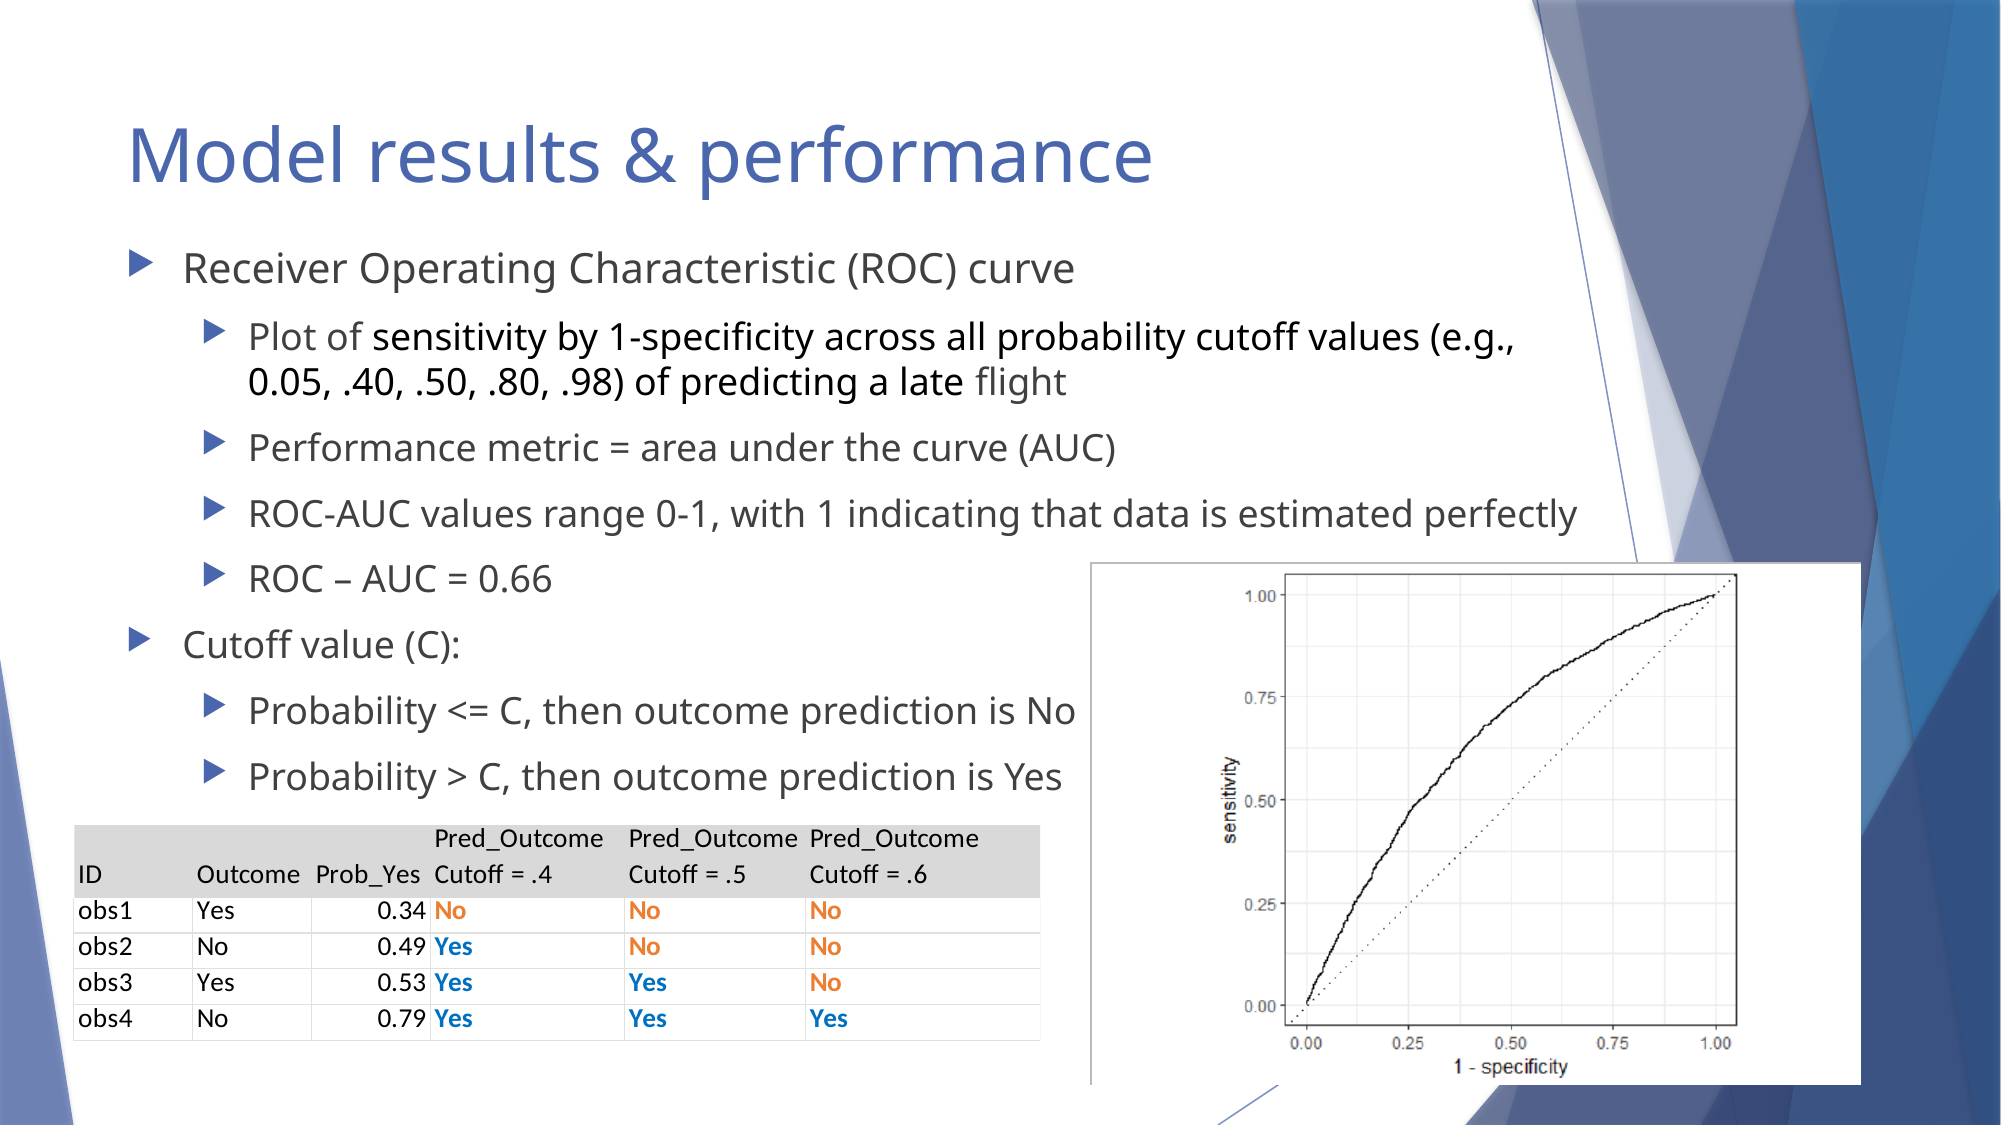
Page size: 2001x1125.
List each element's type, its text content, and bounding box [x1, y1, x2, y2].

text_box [72, 824, 1042, 1042]
list Receiver Operating Characteristic (ROC) curve Plot of sensitivity by 1-specificity across all probability cutoff values (e.g., 0.05, .40, .50, .80, .98) of predicting a late flight Performance metric = area under the curve (AUC) ROC-AUC values range 0-1, with 1 indicating that data is estimated perfectly ROC – AUC = 0.66 Cutoff value (C): Probability <= C, then outcome prediction is No Probability > C, then outcome prediction is Yes [111, 234, 1609, 992]
picture [1089, 561, 1862, 1085]
title Model results & performance [111, 99, 1522, 234]
